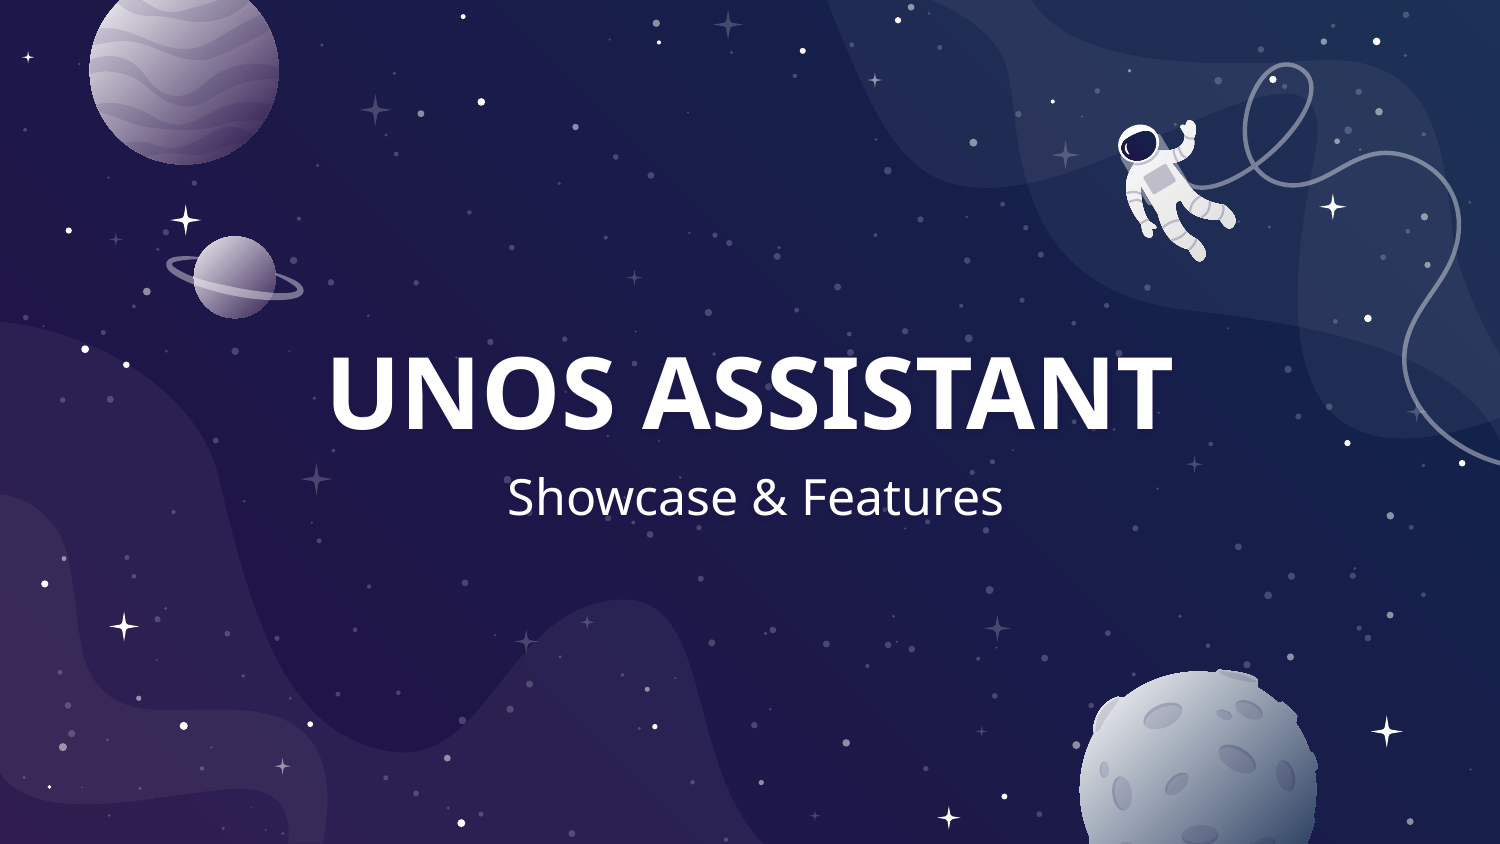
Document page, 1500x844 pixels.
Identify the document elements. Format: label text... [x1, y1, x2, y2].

title UNOS ASSISTANT [320, 259, 1180, 450]
subtitle Showcase & Features [320, 465, 1180, 595]
